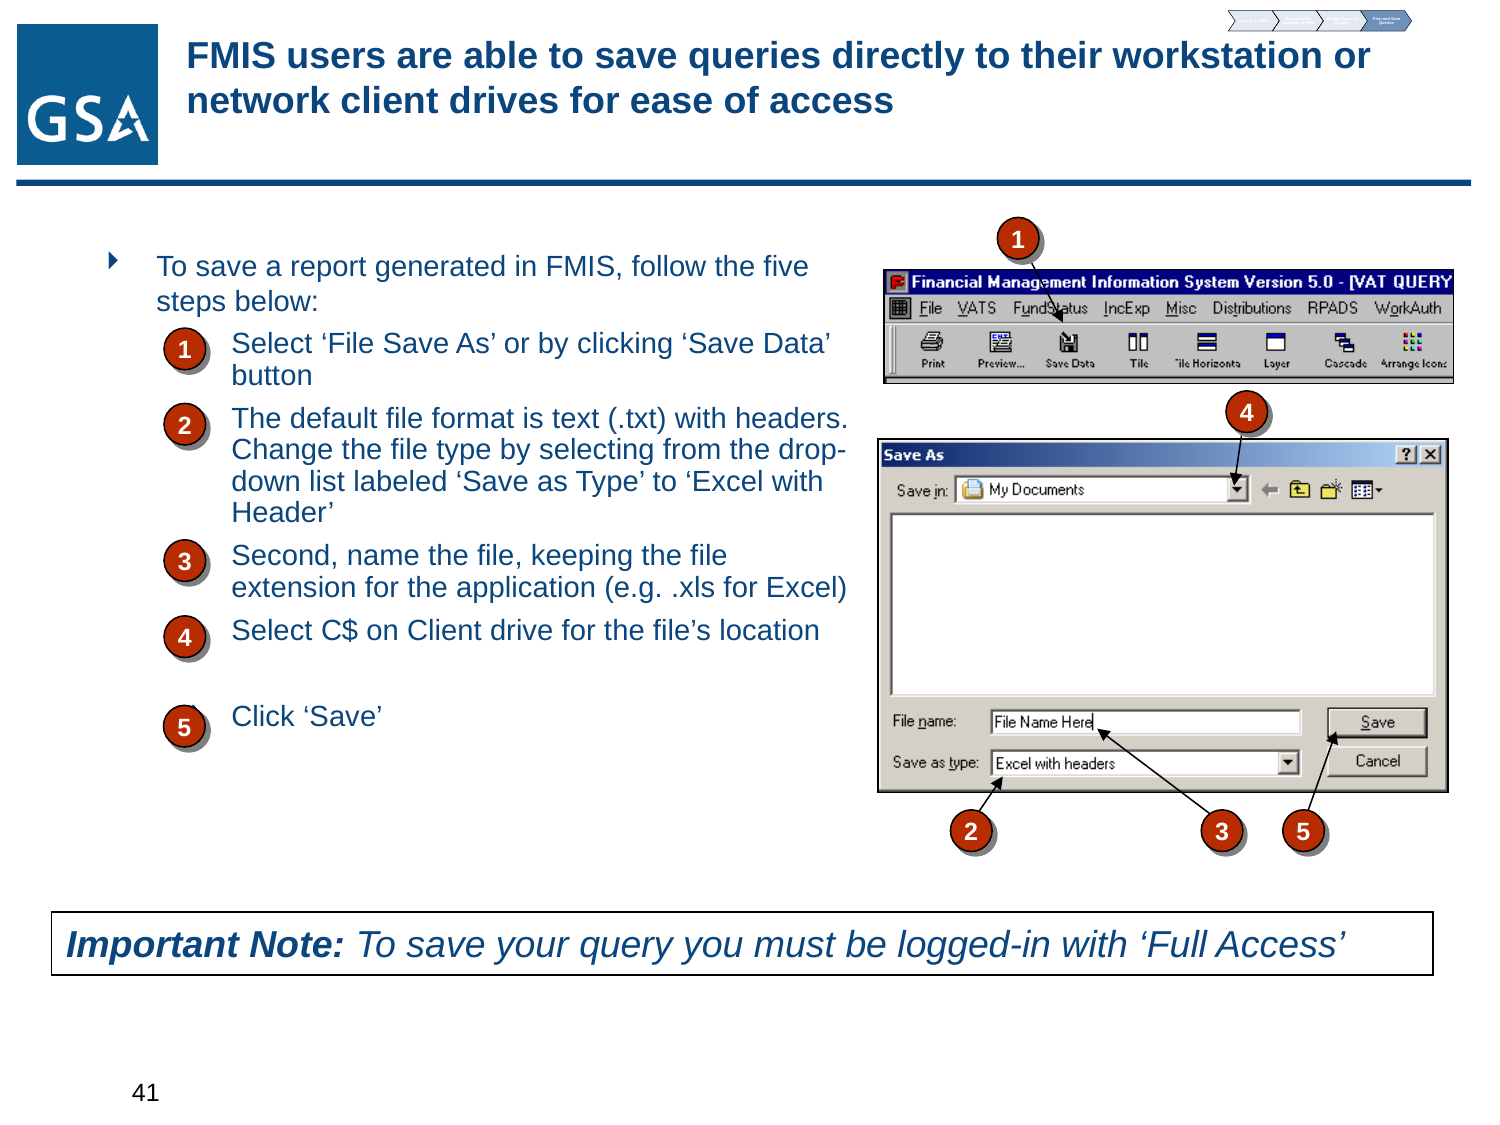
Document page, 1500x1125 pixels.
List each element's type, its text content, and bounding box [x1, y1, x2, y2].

text_box 5 [163, 705, 206, 748]
text_box 3 [163, 539, 206, 582]
text_box 4 [163, 615, 206, 658]
text_box 41 [0, 1069, 292, 1125]
text_box FMIS users are able to save queries directly to their workstation or network client drives for ease of access [171, 23, 1480, 161]
text_box 2 [950, 809, 993, 852]
text_box 3 [1201, 809, 1243, 852]
picture [1227, 10, 1413, 32]
text_box 1 [997, 217, 1040, 260]
picture [878, 439, 1448, 792]
text_box To save a report generated in FMIS, follow the five steps below: Select ‘File Save As’ or by clicking ‘Save Data’ button The default file format is text (.txt) with headers. Change the file type by selecting from the drop-down list labeled ‘Save as Type’ to ‘Excel with Header’ Second, name the file, keeping the file extension for the application (e.g. .xls for Excel) Select C$ on Client drive for the file’s location Click ‘Save’ [85, 239, 874, 741]
picture [884, 270, 1454, 383]
text_box 5 [1282, 809, 1325, 852]
text_box 1 [163, 328, 206, 370]
text_box Important Note: To save your query you must be logged-in with ‘Full Access’ [51, 912, 1433, 975]
text_box 4 [1225, 391, 1268, 433]
text_box 2 [163, 403, 206, 446]
picture [17, 24, 158, 165]
